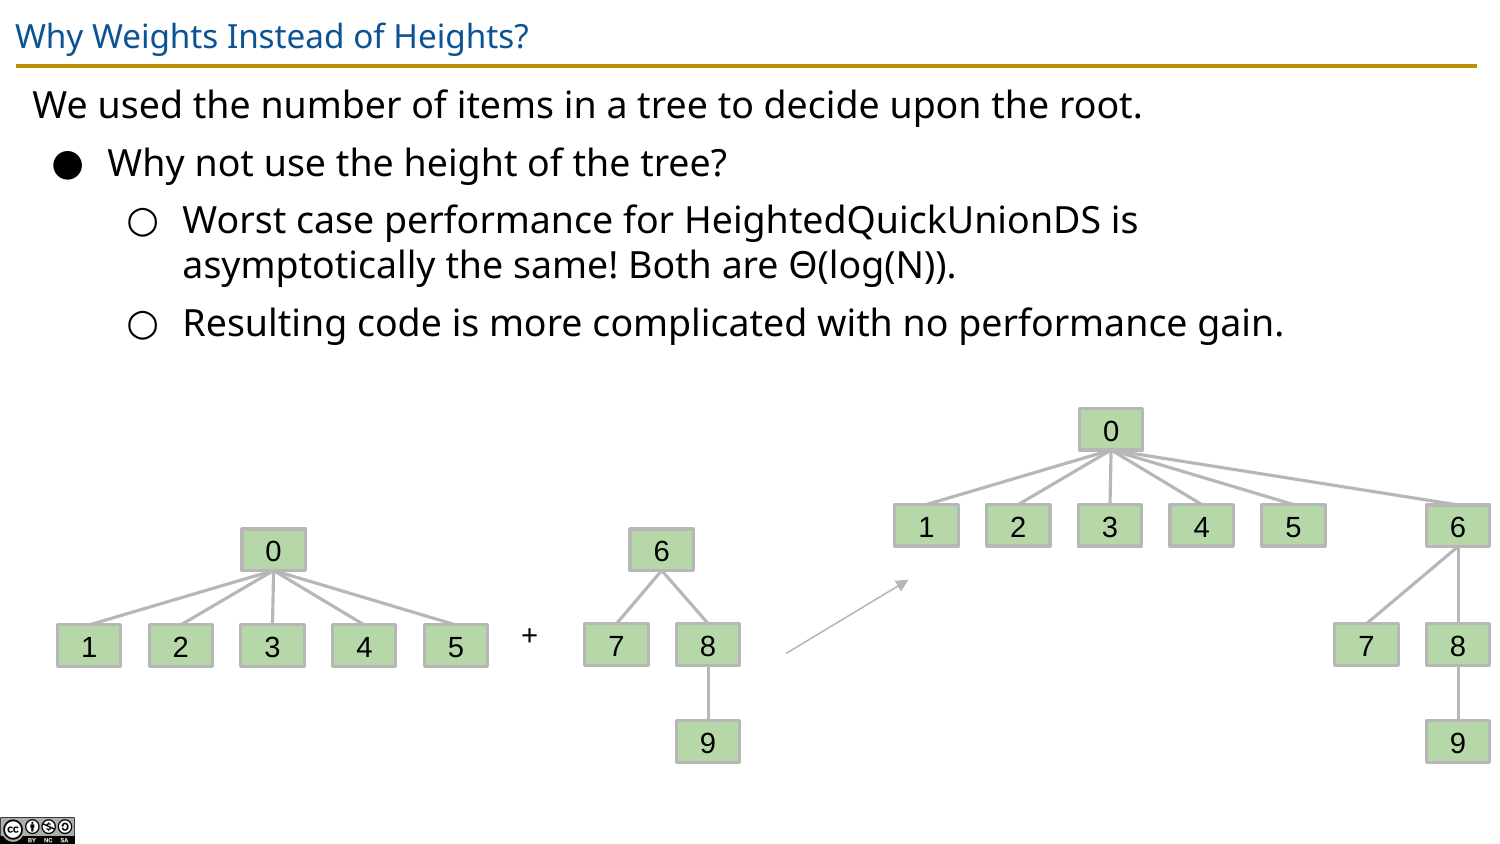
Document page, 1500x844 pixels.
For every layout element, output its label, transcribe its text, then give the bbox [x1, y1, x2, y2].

text_box 5 [1261, 514, 1326, 546]
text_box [661, 570, 709, 624]
picture [0, 817, 75, 844]
text_box 3 [240, 634, 305, 667]
text_box 8 [676, 623, 740, 666]
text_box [1366, 546, 1457, 624]
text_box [1110, 449, 1459, 506]
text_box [926, 449, 1107, 505]
text_box 0 [1079, 408, 1143, 447]
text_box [274, 570, 457, 626]
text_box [785, 579, 909, 654]
text_box 6 [1426, 504, 1490, 547]
text_box 1 [57, 624, 121, 667]
text_box 9 [676, 720, 740, 763]
text_box 5 [424, 624, 488, 667]
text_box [88, 570, 269, 626]
text_box 3 [1078, 514, 1142, 546]
text_box 2 [986, 513, 1050, 546]
text_box 4 [1170, 515, 1234, 546]
text_box + [506, 601, 609, 668]
text_box 4 [332, 633, 396, 667]
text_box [616, 570, 659, 624]
text_box 8 [1426, 623, 1490, 666]
text_box 2 [149, 633, 213, 667]
list We used the number of items in a tree to decide upon the root. Why not use the height of the tree? Worst case performance for HeightedQuickUnionDS is asymptotically the same! Both are Θ(log(N)). Resulting code is more complicated with no performance gain. [17, 65, 1416, 627]
text_box 0 [241, 529, 306, 567]
text_box 9 [1426, 720, 1490, 763]
title Why Weights Instead of Heights? [0, 0, 1398, 65]
text_box 7 [609, 623, 649, 666]
text_box 7 [1334, 623, 1399, 666]
text_box 6 [630, 529, 694, 568]
text_box 1 [894, 504, 959, 546]
